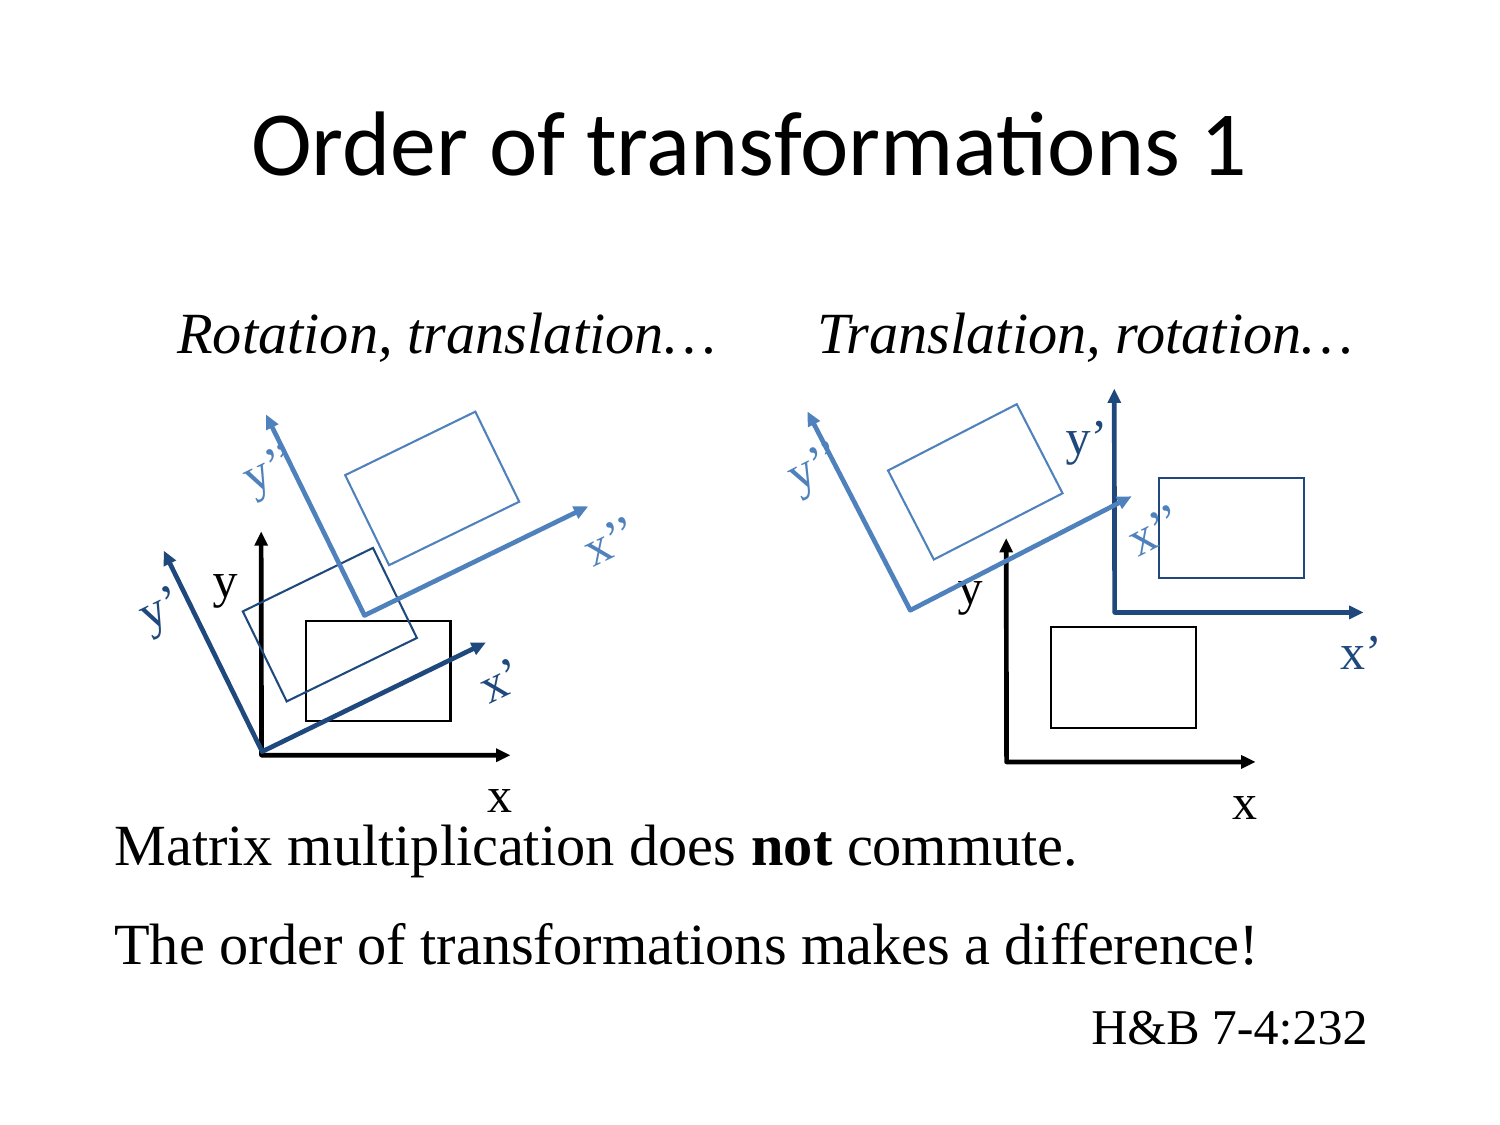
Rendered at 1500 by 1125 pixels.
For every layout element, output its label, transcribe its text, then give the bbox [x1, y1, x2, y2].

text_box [122, 840, 576, 920]
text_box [197, 722, 528, 831]
text_box Rotation, translation… Translation, rotation… [162, 287, 1438, 373]
text_box H&B 7-4:232 [1076, 987, 1383, 1063]
text_box Matrix multiplication does not commute. The order of transformations makes a difference! [99, 799, 1375, 984]
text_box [768, 342, 1199, 567]
title Order of transformations 1 [75, 45, 1425, 233]
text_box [122, 484, 536, 716]
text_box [829, 836, 1284, 917]
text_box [1050, 388, 1398, 688]
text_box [224, 348, 655, 576]
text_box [942, 575, 1273, 835]
